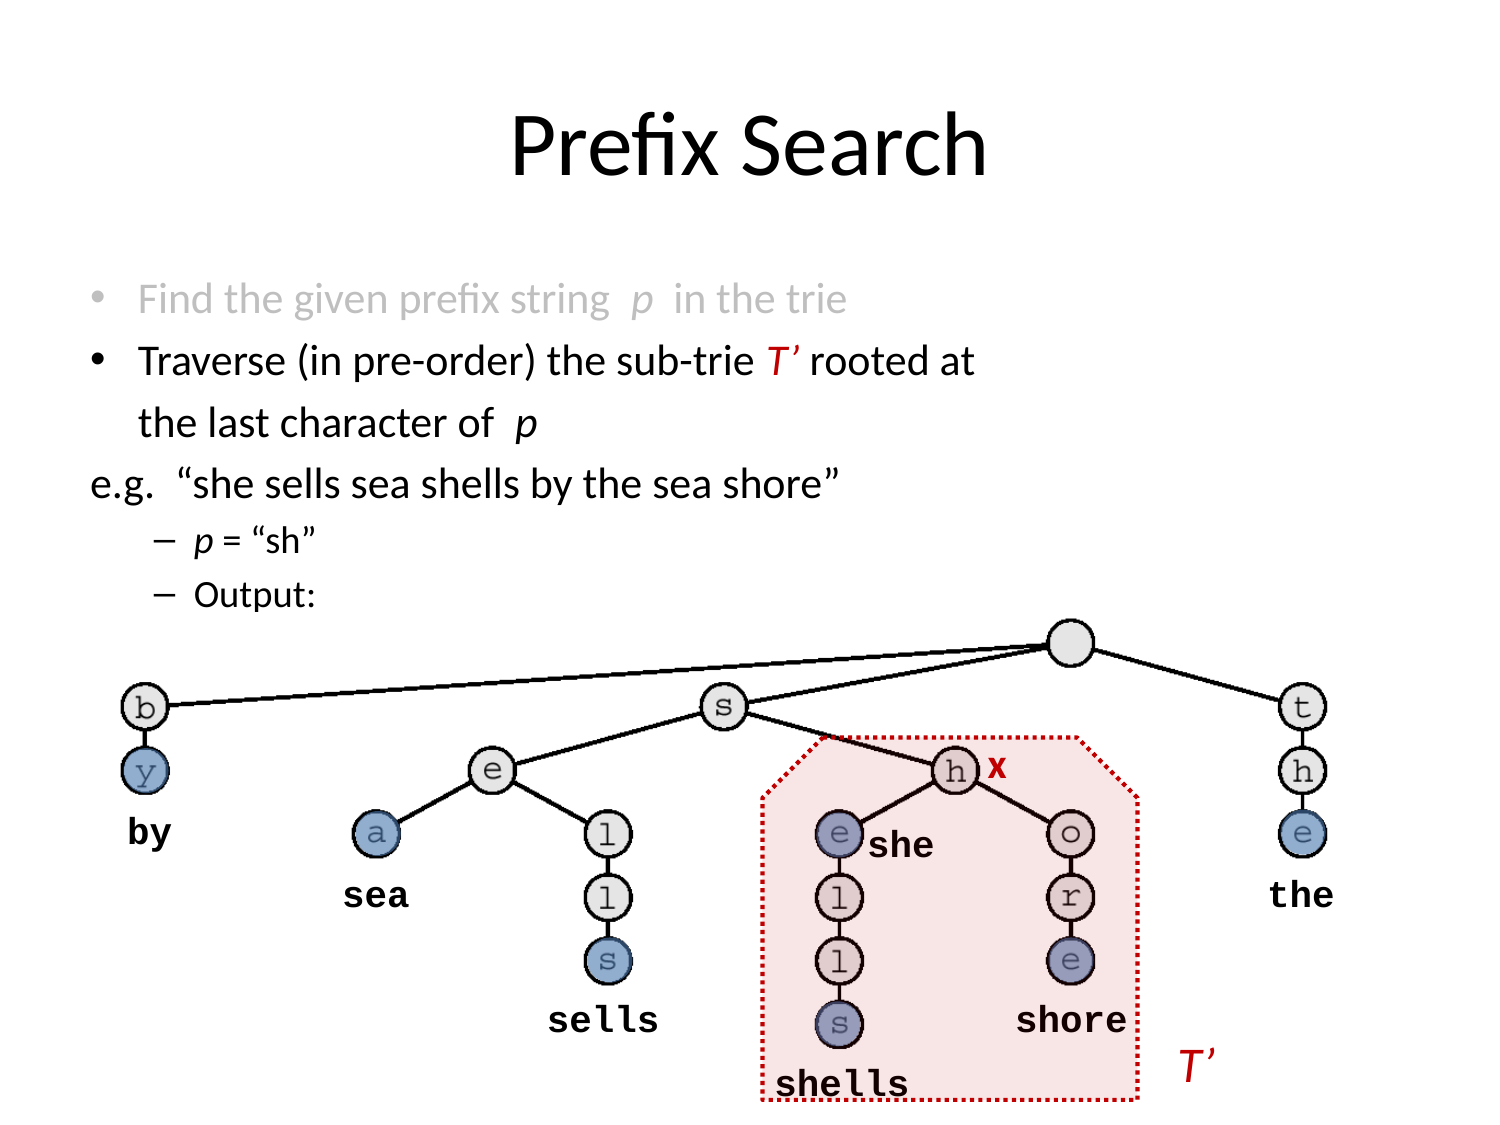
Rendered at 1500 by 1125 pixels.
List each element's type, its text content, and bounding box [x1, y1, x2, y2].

title Prefix Search [75, 45, 1425, 233]
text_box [89, 612, 1351, 1113]
list Find the given prefix string p in the trie Traverse (in pre-order) the sub-trie T’ rooted at the last character of p e.g. “she sells sea shells by the sea shore” p = “sh” Output: “she”, “shells”, “shore” [75, 262, 1425, 625]
